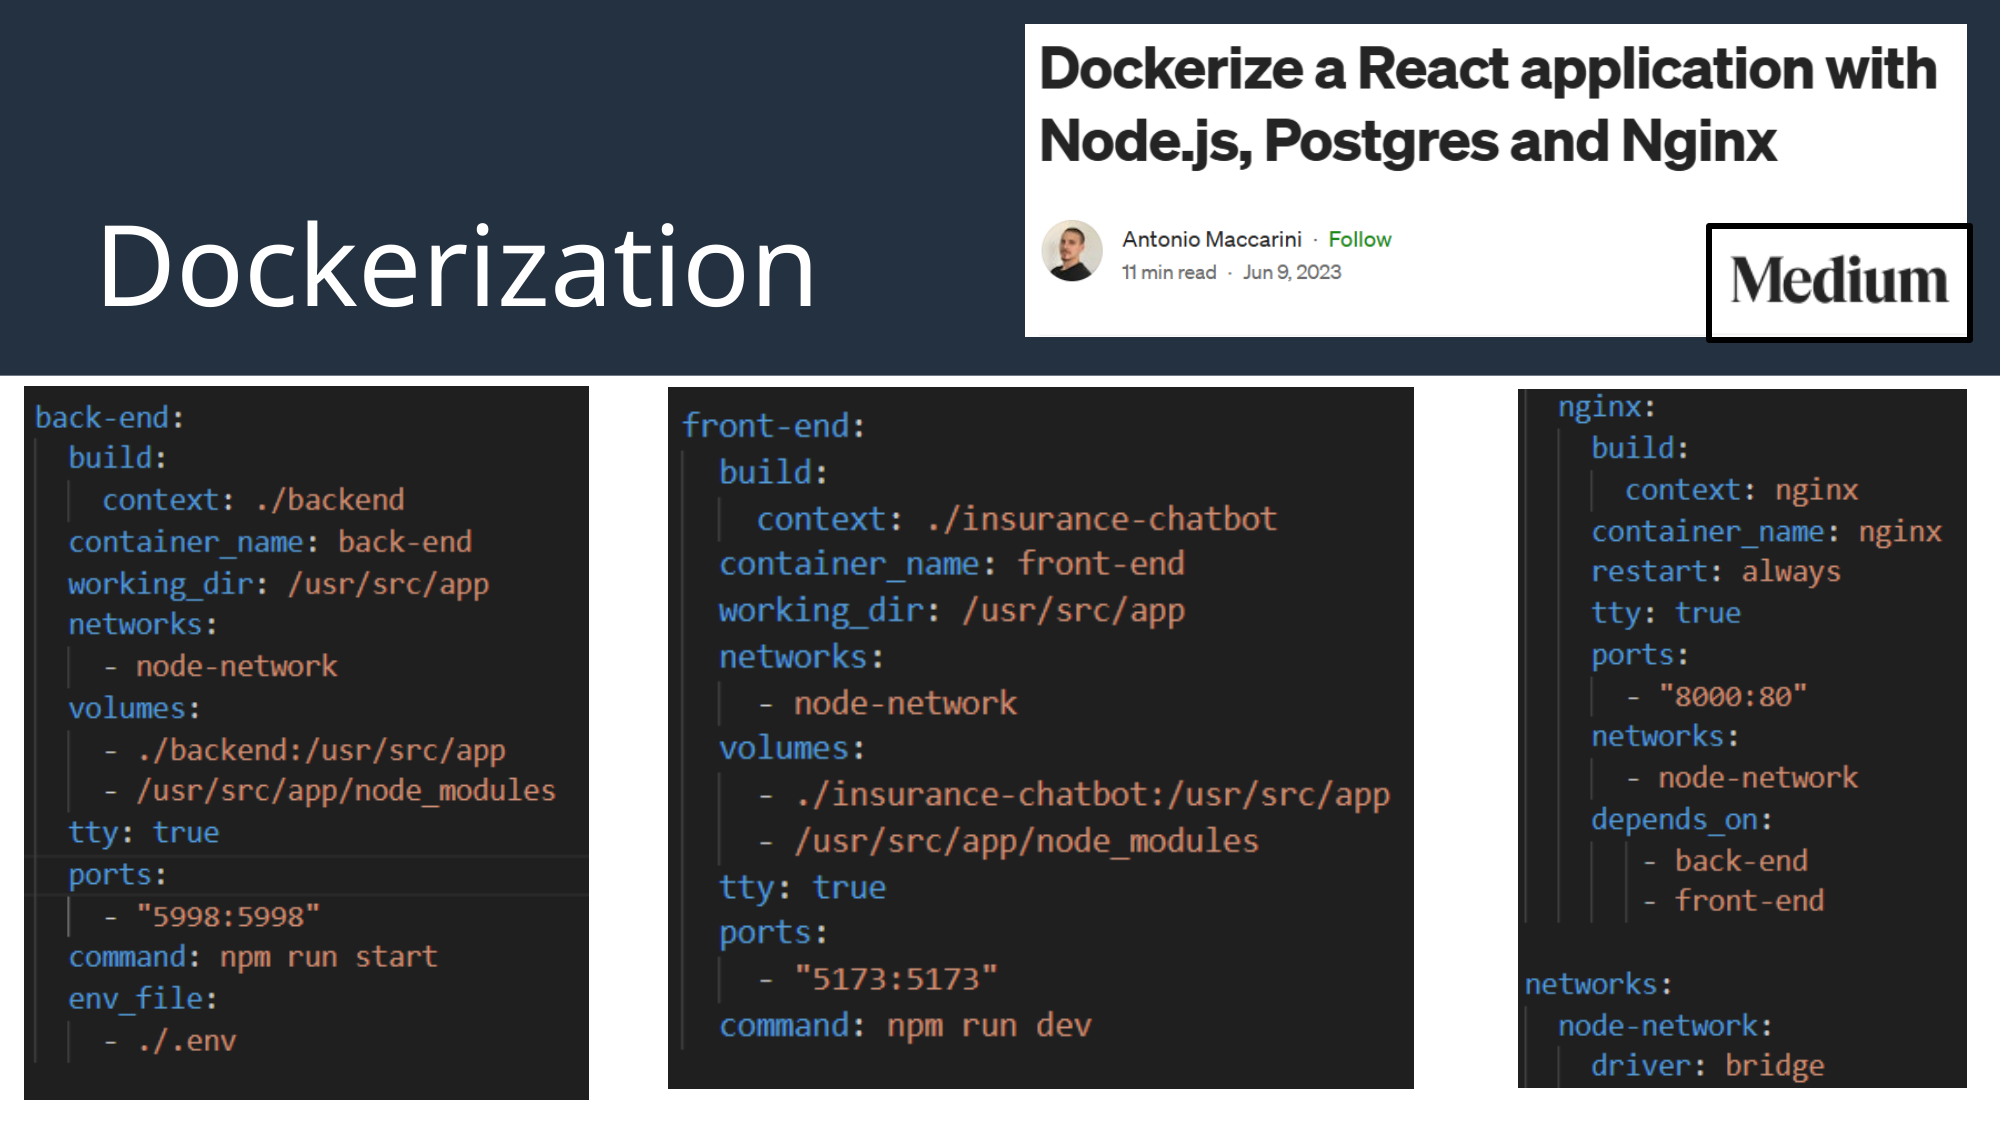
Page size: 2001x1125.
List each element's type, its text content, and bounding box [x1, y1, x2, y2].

picture [1025, 24, 1967, 337]
picture [1518, 389, 1967, 1088]
picture [668, 387, 1414, 1089]
picture [24, 386, 589, 1100]
title Dockerization [79, 59, 1025, 337]
